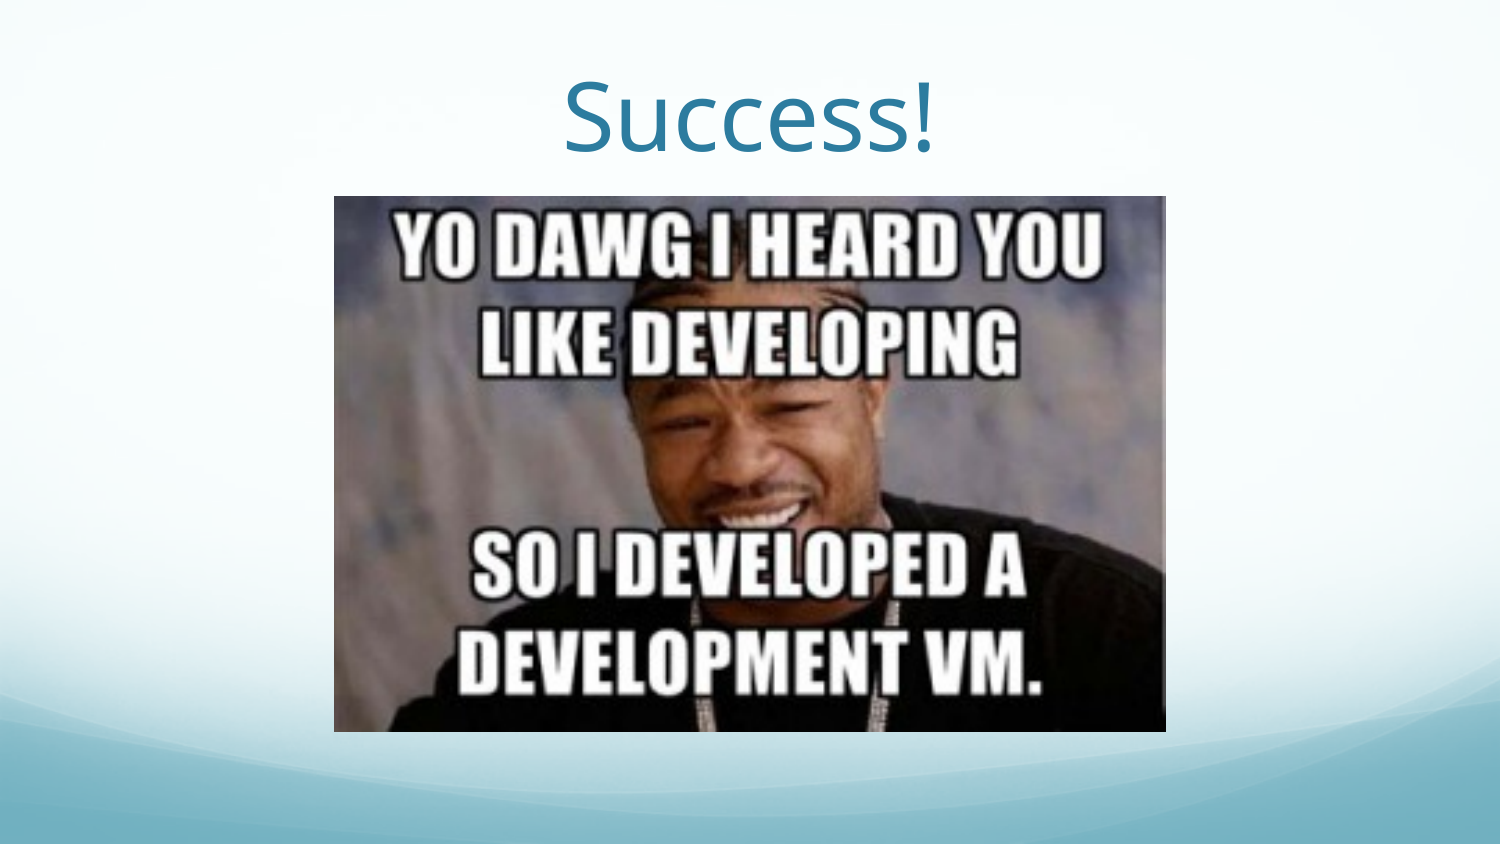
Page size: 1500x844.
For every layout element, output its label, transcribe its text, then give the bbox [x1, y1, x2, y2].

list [89, 196, 1410, 732]
title Success! [90, 13, 1410, 178]
